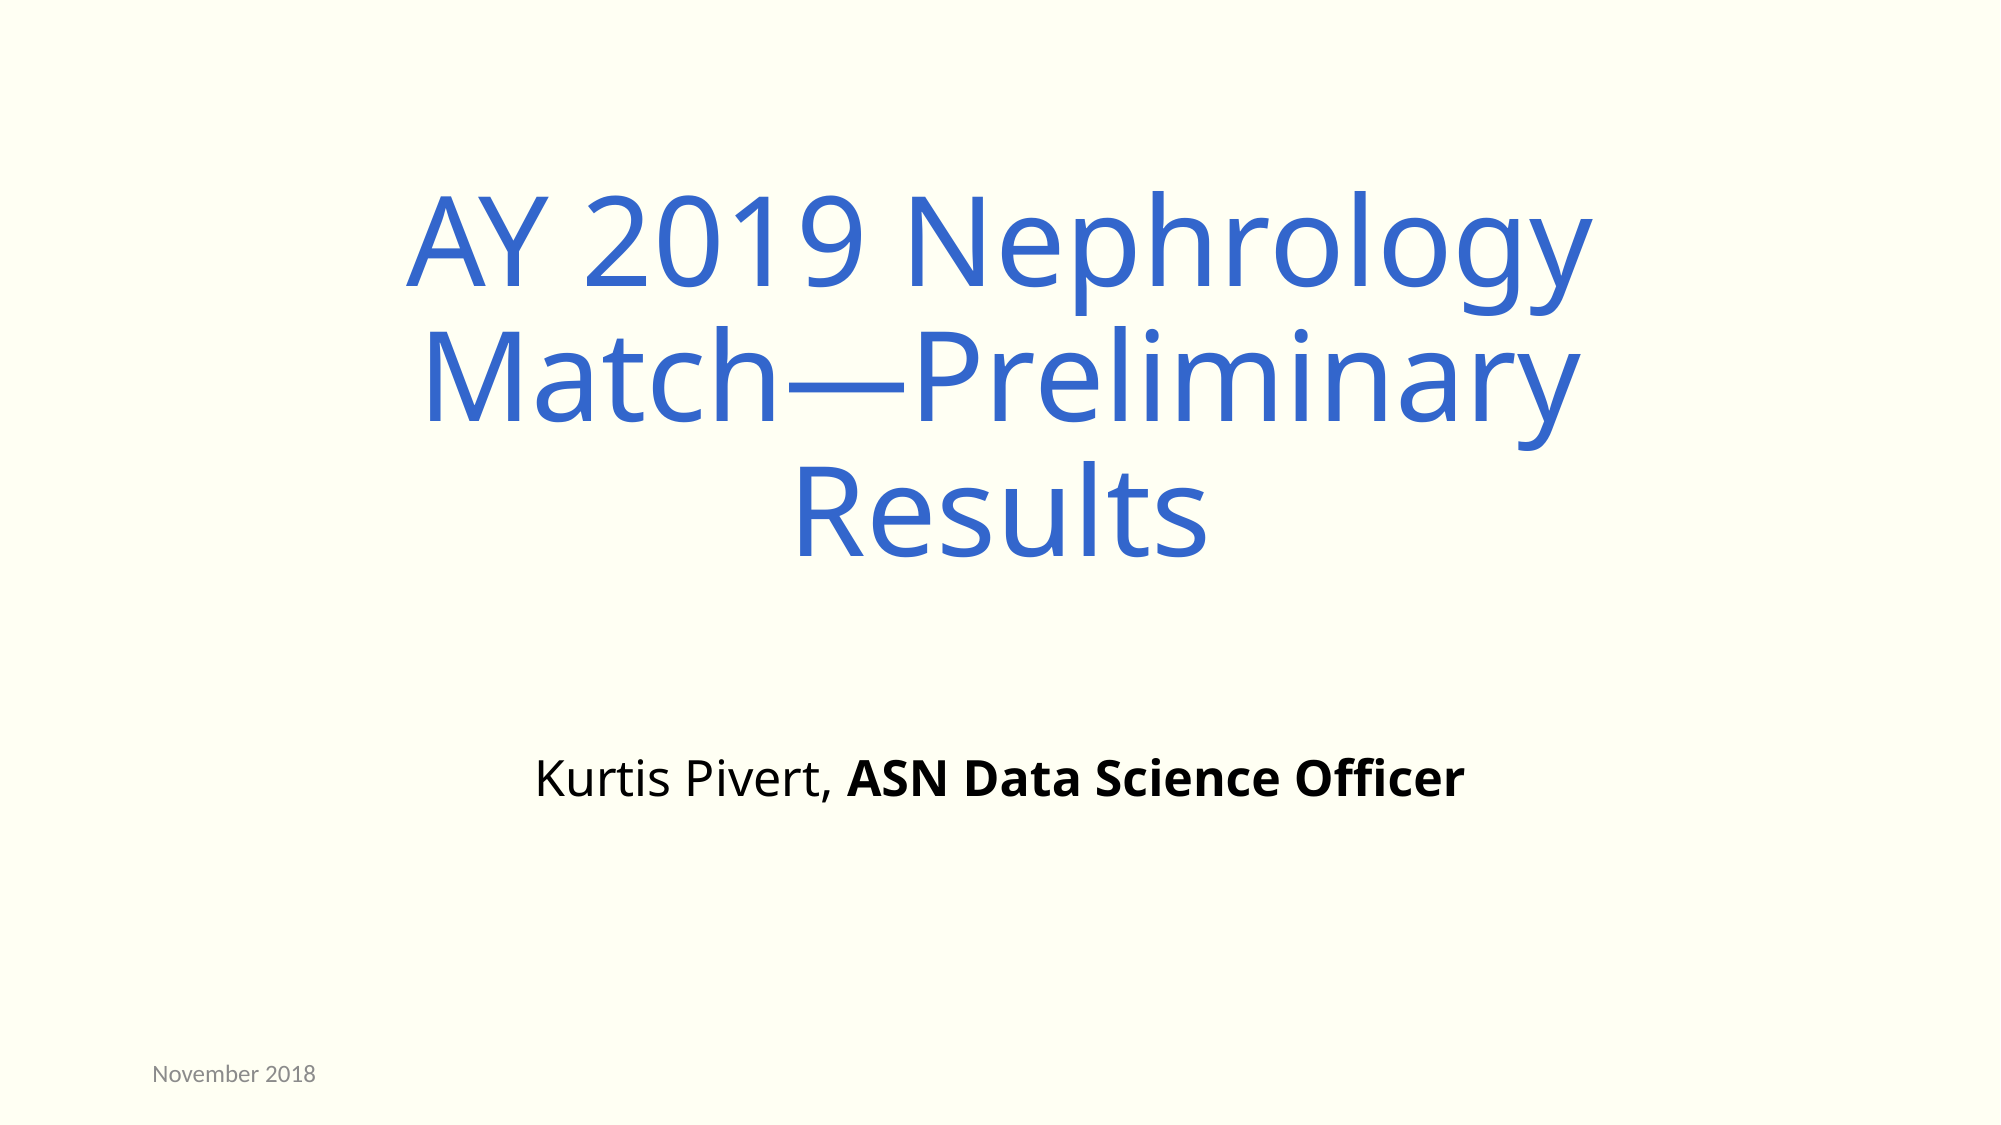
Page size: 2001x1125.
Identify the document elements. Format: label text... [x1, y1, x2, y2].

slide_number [137, 1042, 588, 1103]
subtitle Kurtis Pivert, ASN Data Science Officer [474, 637, 1525, 925]
title AY 2019 Nephrology Match—Preliminary Results [362, 349, 1638, 591]
